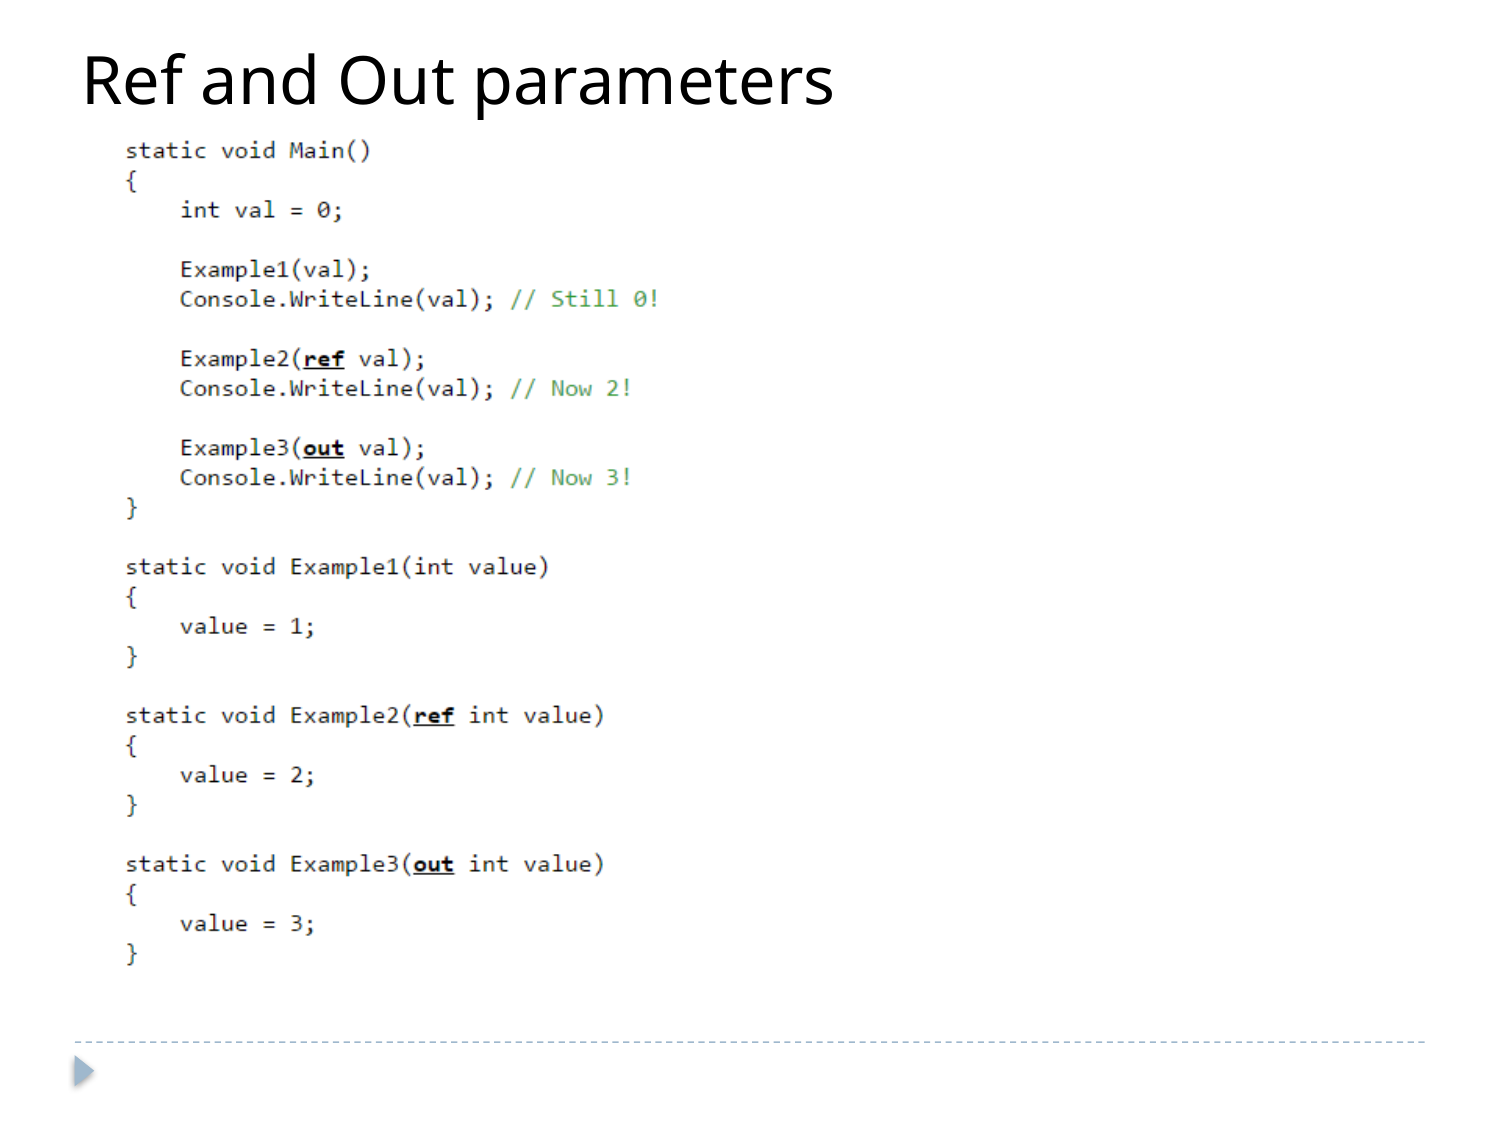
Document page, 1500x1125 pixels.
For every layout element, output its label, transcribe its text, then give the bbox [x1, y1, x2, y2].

text_box Ref and Out parameters [66, 30, 852, 126]
picture [111, 127, 896, 986]
